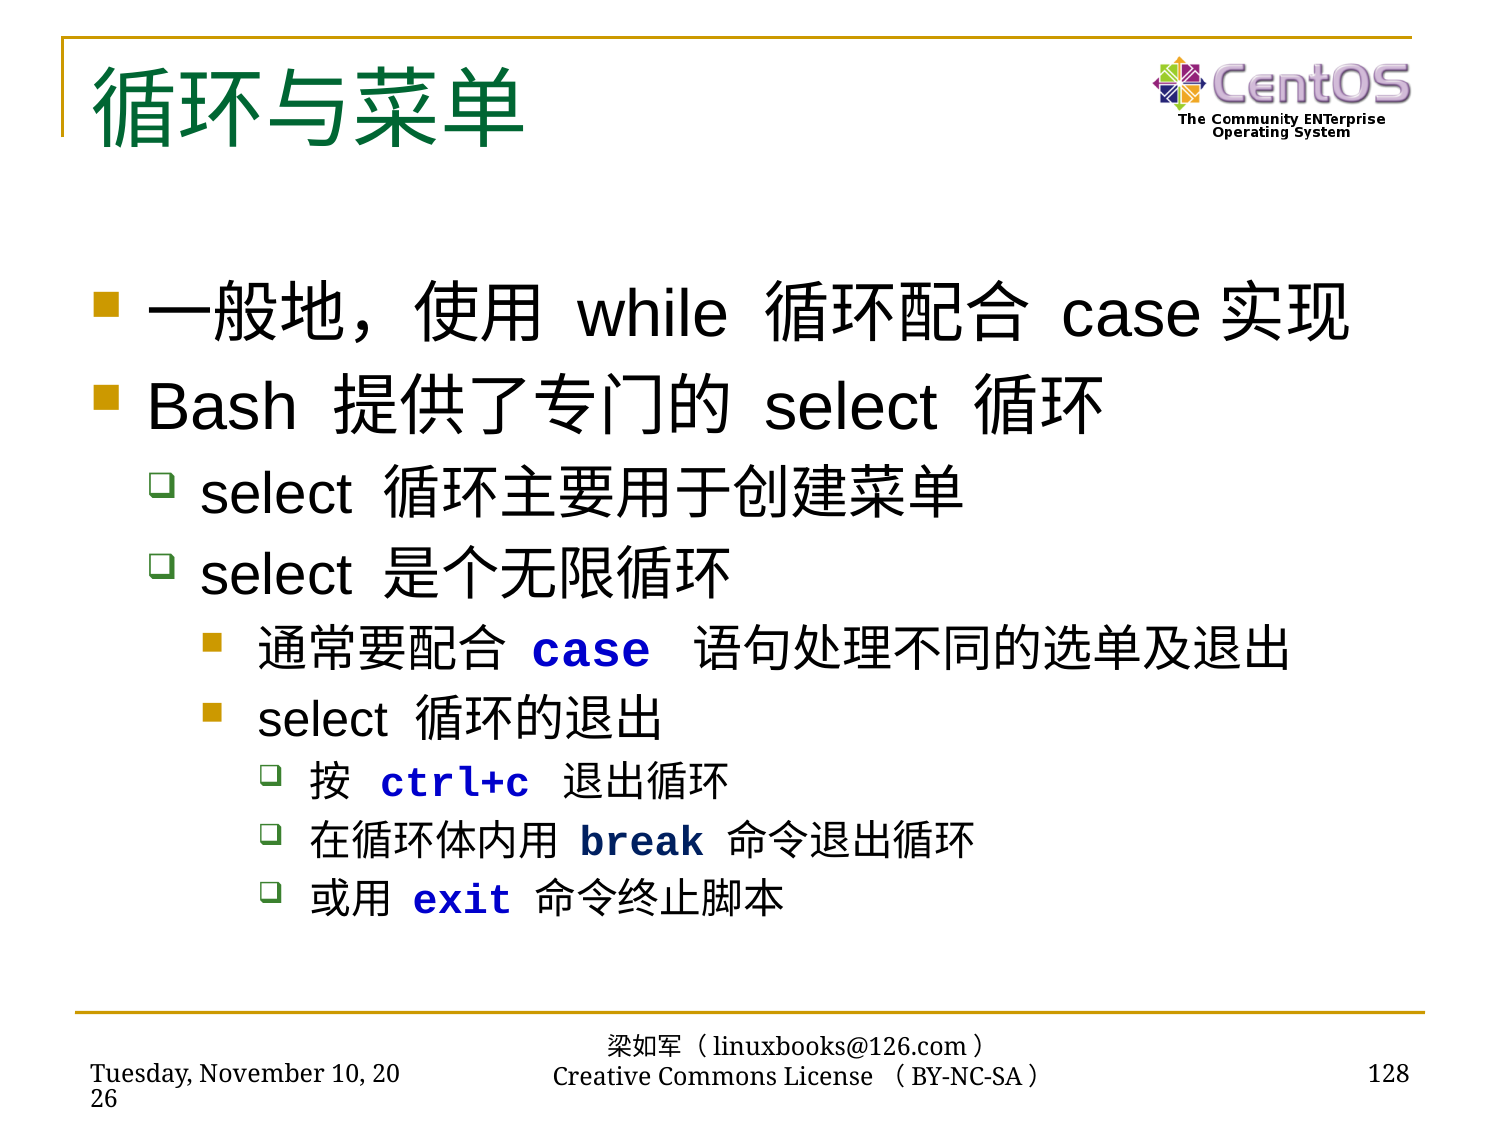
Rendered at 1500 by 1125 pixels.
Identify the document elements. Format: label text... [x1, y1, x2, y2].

title 循环与菜单 [74, 45, 1426, 233]
slide_number 128 [1074, 1023, 1426, 1100]
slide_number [74, 1023, 426, 1100]
footer 梁如军（linuxbooks@126.com） Creative Commons License（BY-NC-SA） [359, 1022, 1247, 1099]
list 一般地，使用 while 循环配合 case实现 Bash 提供了专门的 select 循环 select 循环主要用于创建菜单 select 是个无限循环 通常要配合 case 语句处理不同的选单及退出 select 循环的退出 按 ctrl+c 退出循环 在循环体内用 break 命令退出循环 或用 exit 命令终止脚本 [74, 262, 1426, 1006]
